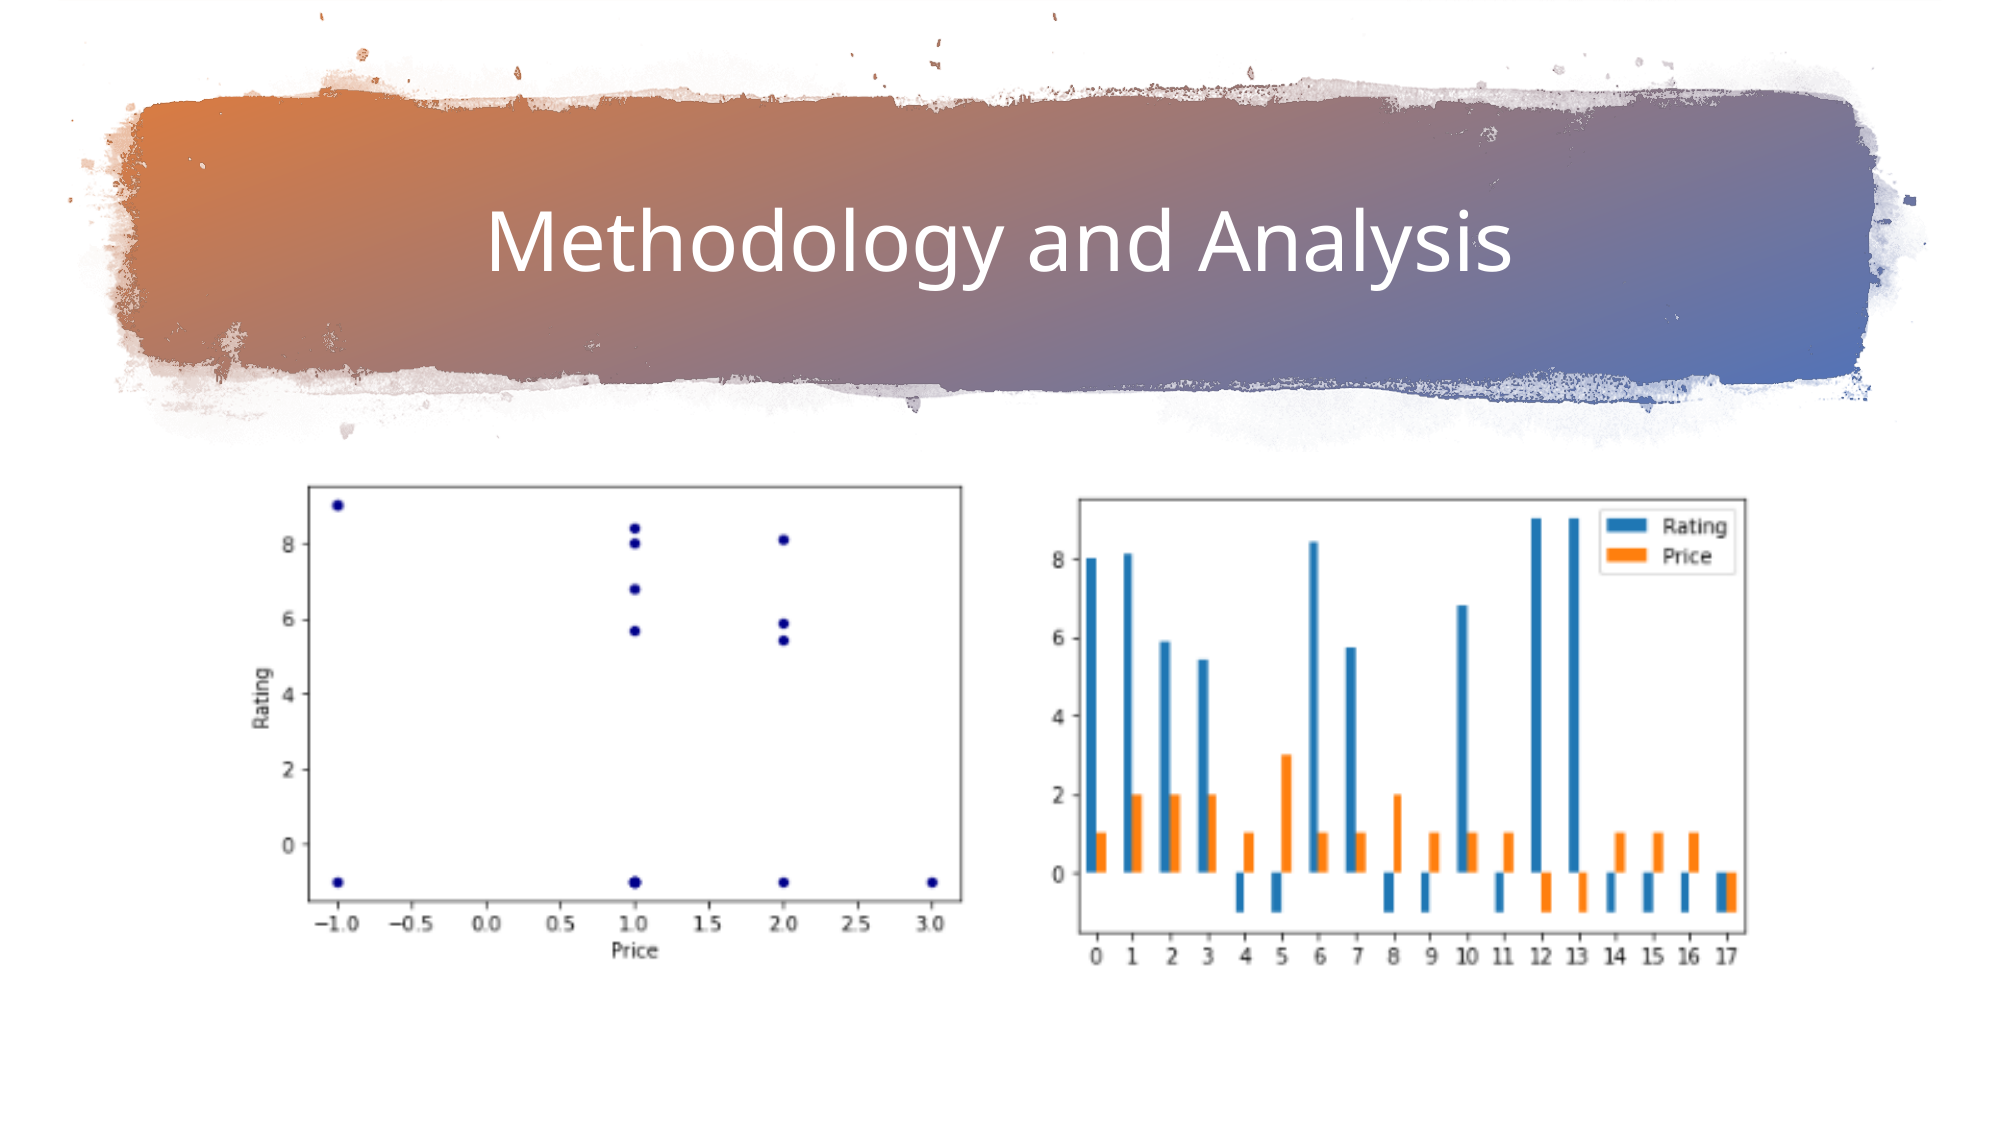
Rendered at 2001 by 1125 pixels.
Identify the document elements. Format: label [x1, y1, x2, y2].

picture [0, 0, 2000, 1125]
list [1027, 482, 1782, 983]
